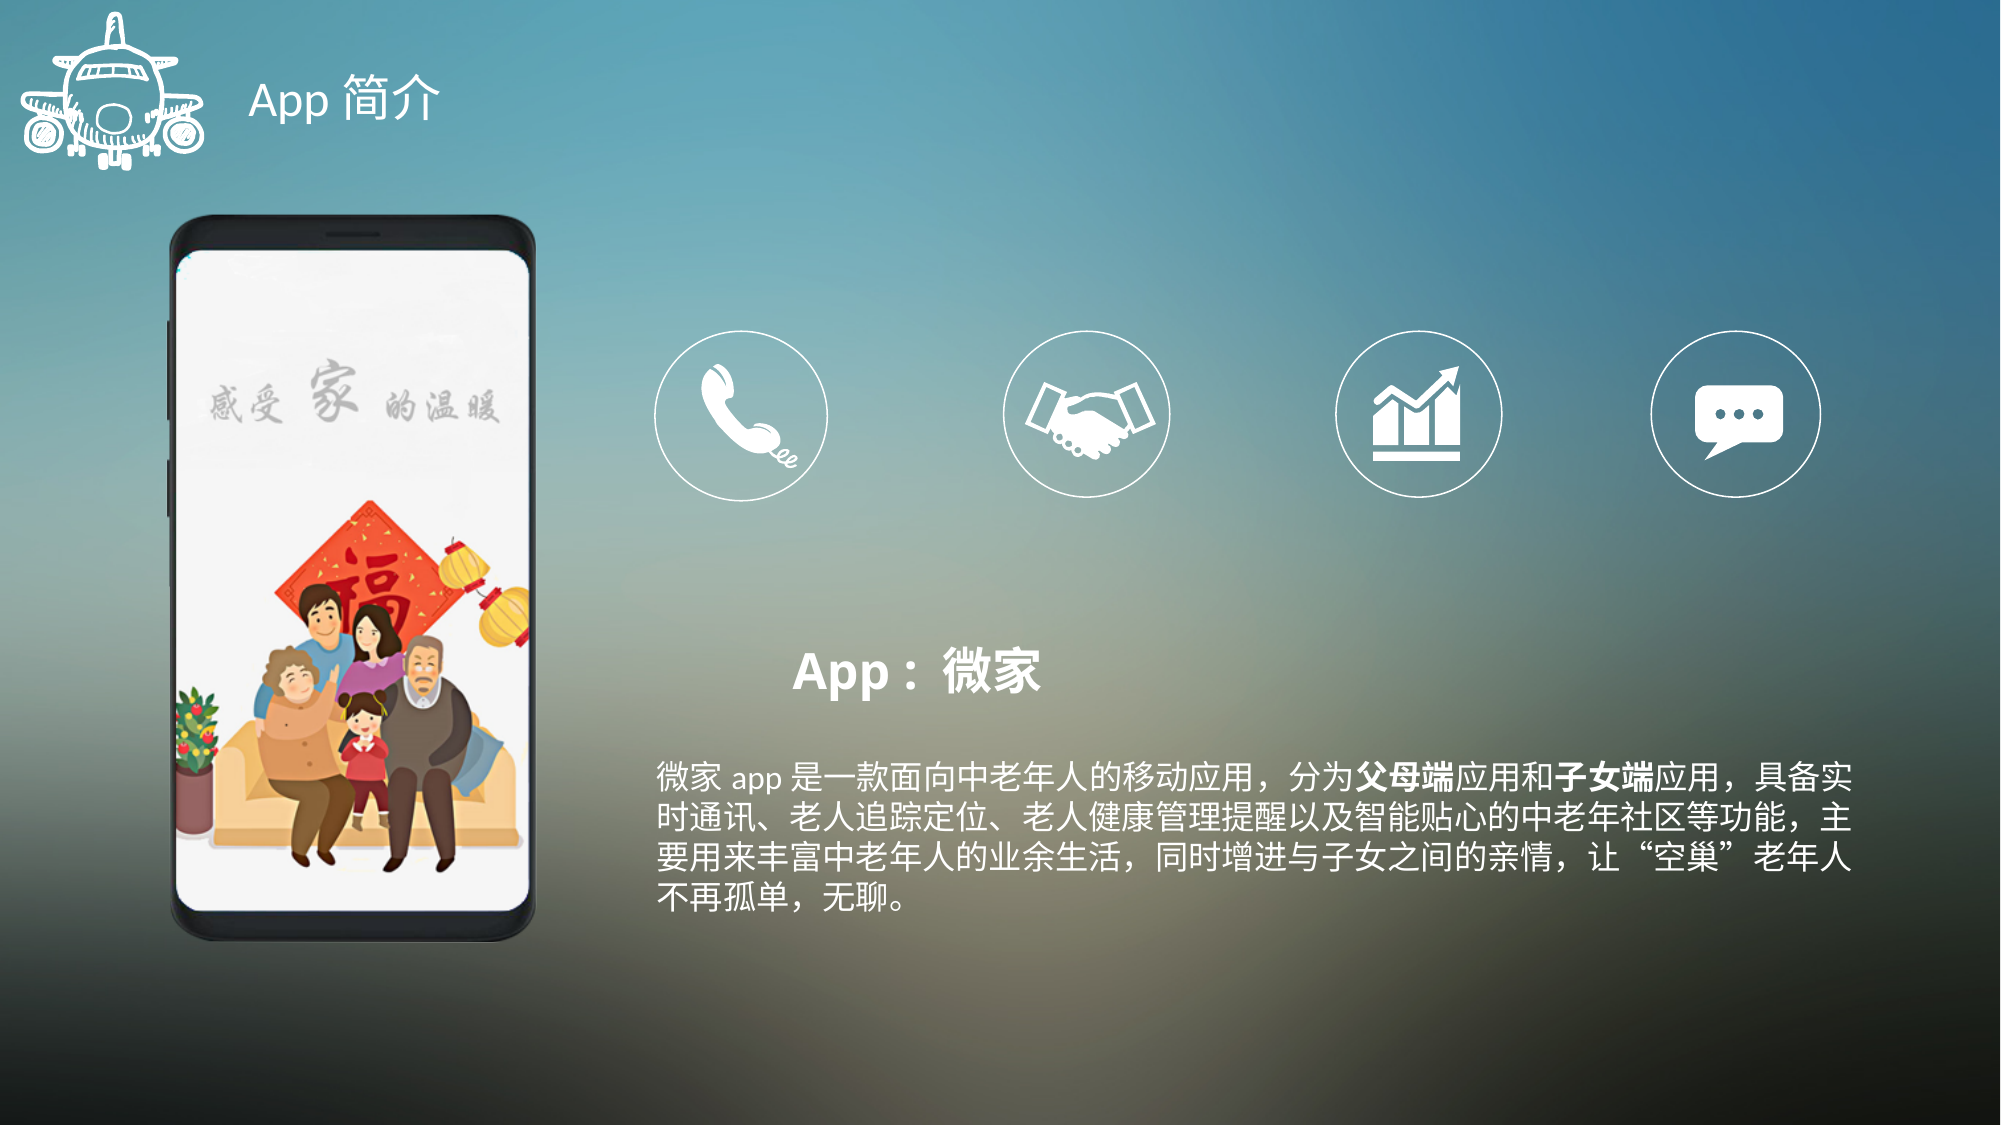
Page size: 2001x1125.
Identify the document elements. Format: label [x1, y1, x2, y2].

text_box [1039, 331, 1170, 498]
text_box [1039, 632, 1872, 926]
text_box [1335, 331, 1502, 498]
picture [0, 0, 2001, 1125]
text_box [21, 12, 723, 117]
text_box [1651, 331, 1821, 498]
